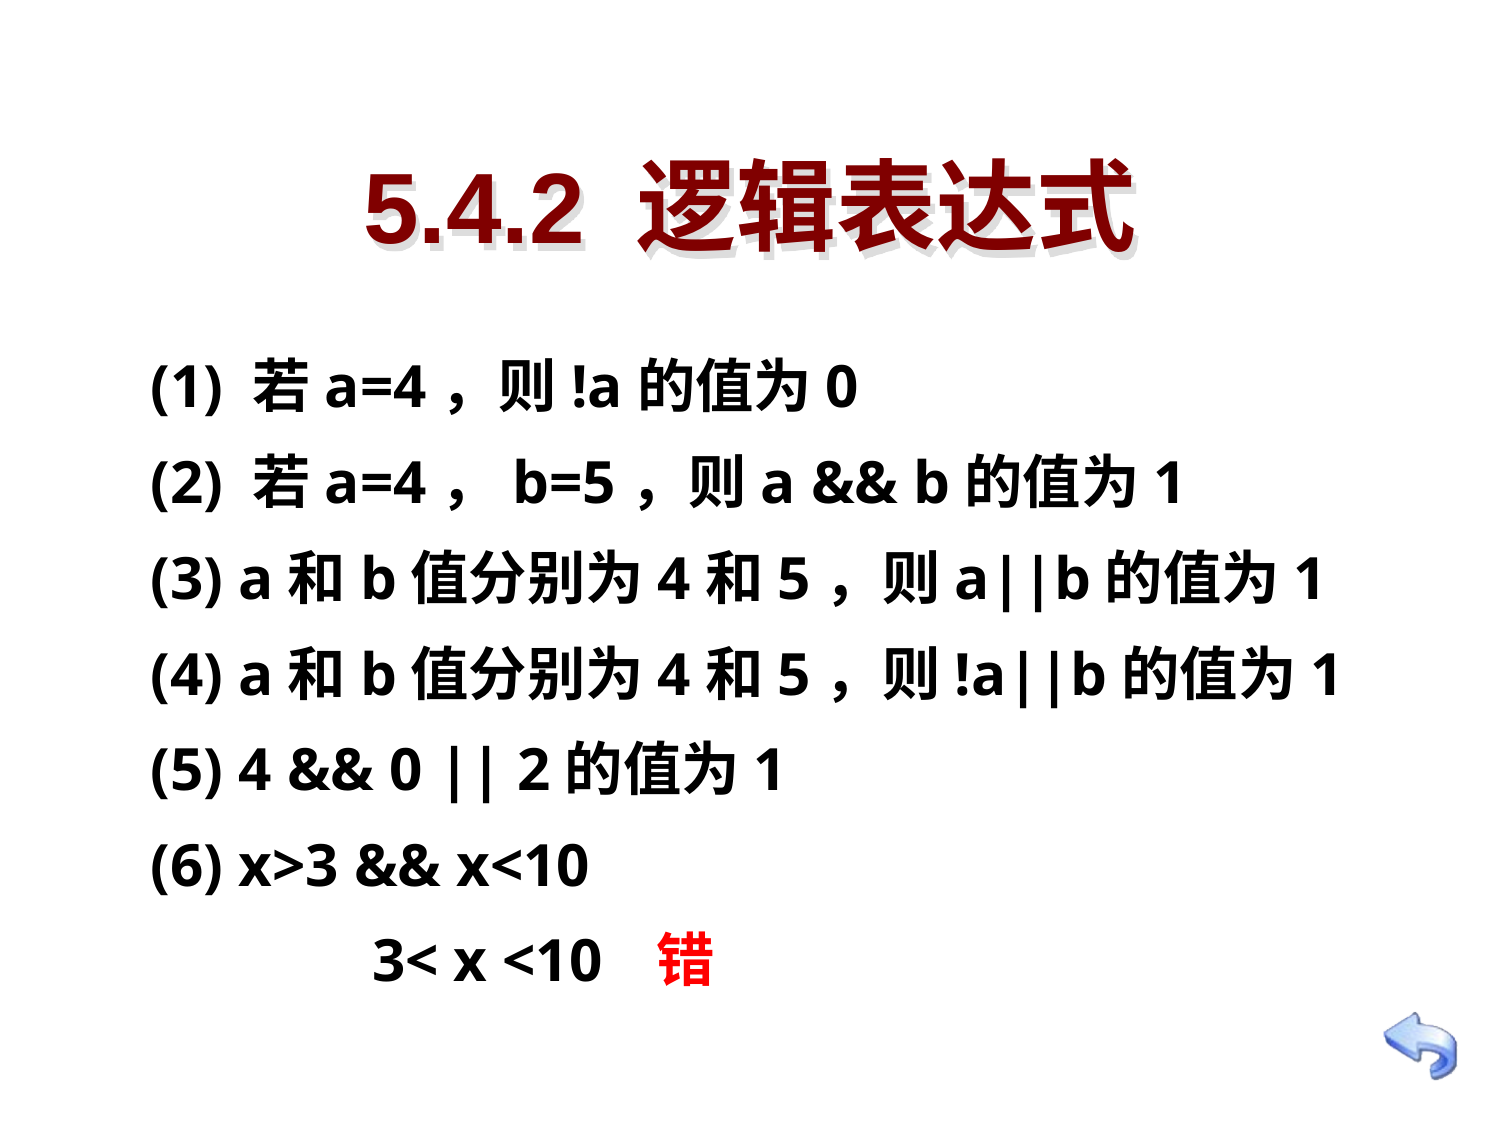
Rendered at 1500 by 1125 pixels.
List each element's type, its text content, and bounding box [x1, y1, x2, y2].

list (1) 若a=4，则!a的值为0 (2) 若a=4，b=5，则a && b的值为1 (3) a和b值分别为4和5，则a||b的值为1 (4) a和b值分别为4和5，则!a||b的值为1 (5) 4 && 0 || 2的值为1 (6) x>3 && x<10 3< x <10 错 [135, 327, 1395, 1071]
title 5.4.2 逻辑表达式 [58, 102, 1442, 306]
picture [1382, 1007, 1461, 1086]
